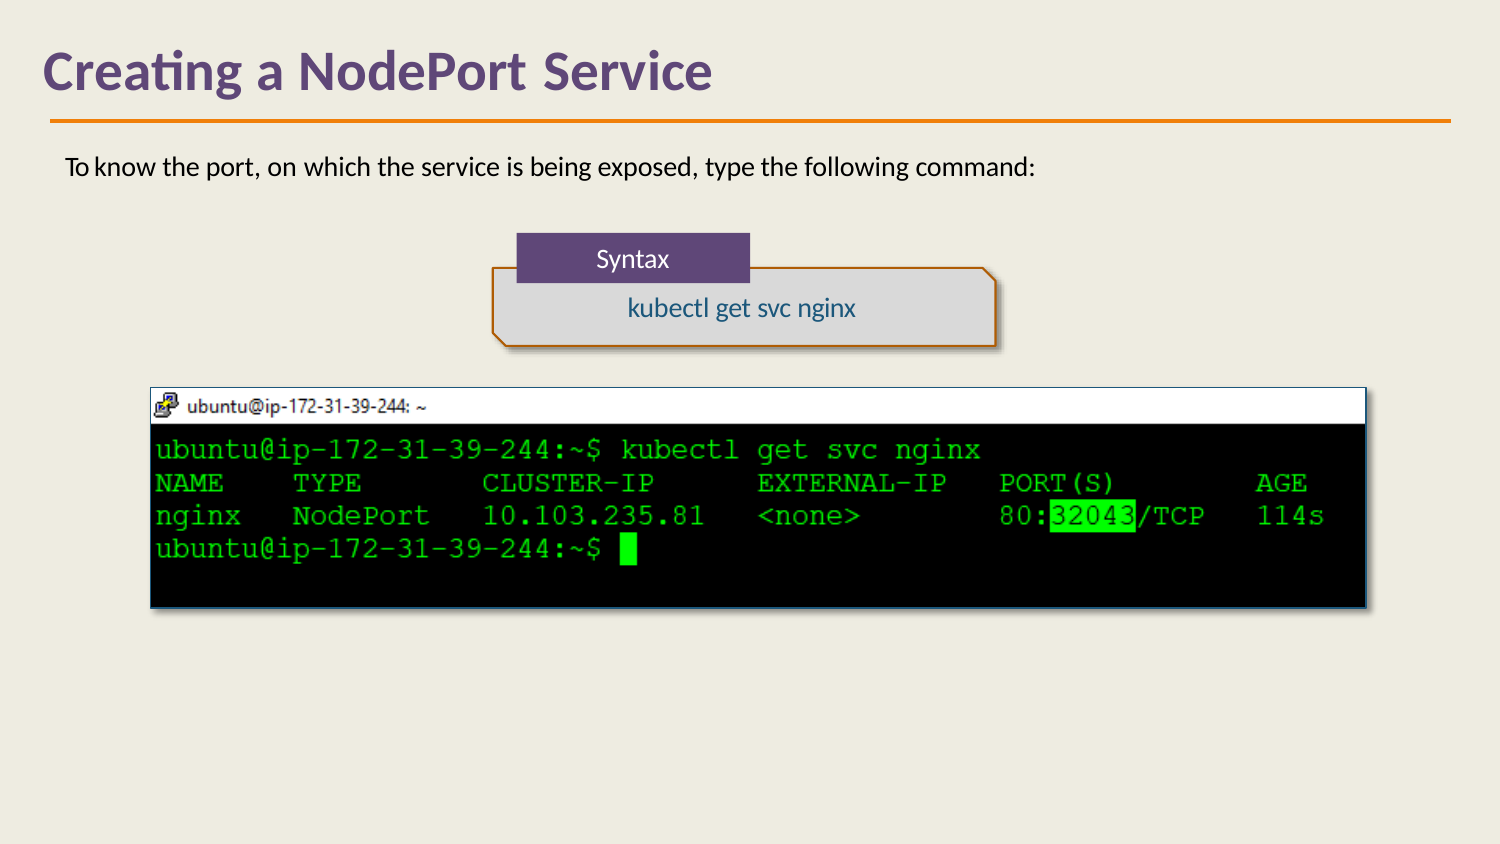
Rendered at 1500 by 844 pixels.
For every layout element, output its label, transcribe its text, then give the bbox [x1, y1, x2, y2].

text_box [146, 384, 1379, 621]
text_box Syntax kubectl get svc nginx [516, 223, 863, 323]
text_box [603, 346, 899, 357]
text_box [492, 267, 996, 346]
text_box [150, 387, 1367, 608]
text_box [488, 263, 1008, 358]
text_box To know the port, on which the service is being exposed, type the following command: [62, 146, 1057, 182]
title Creating a NodePort Service [41, 30, 723, 174]
